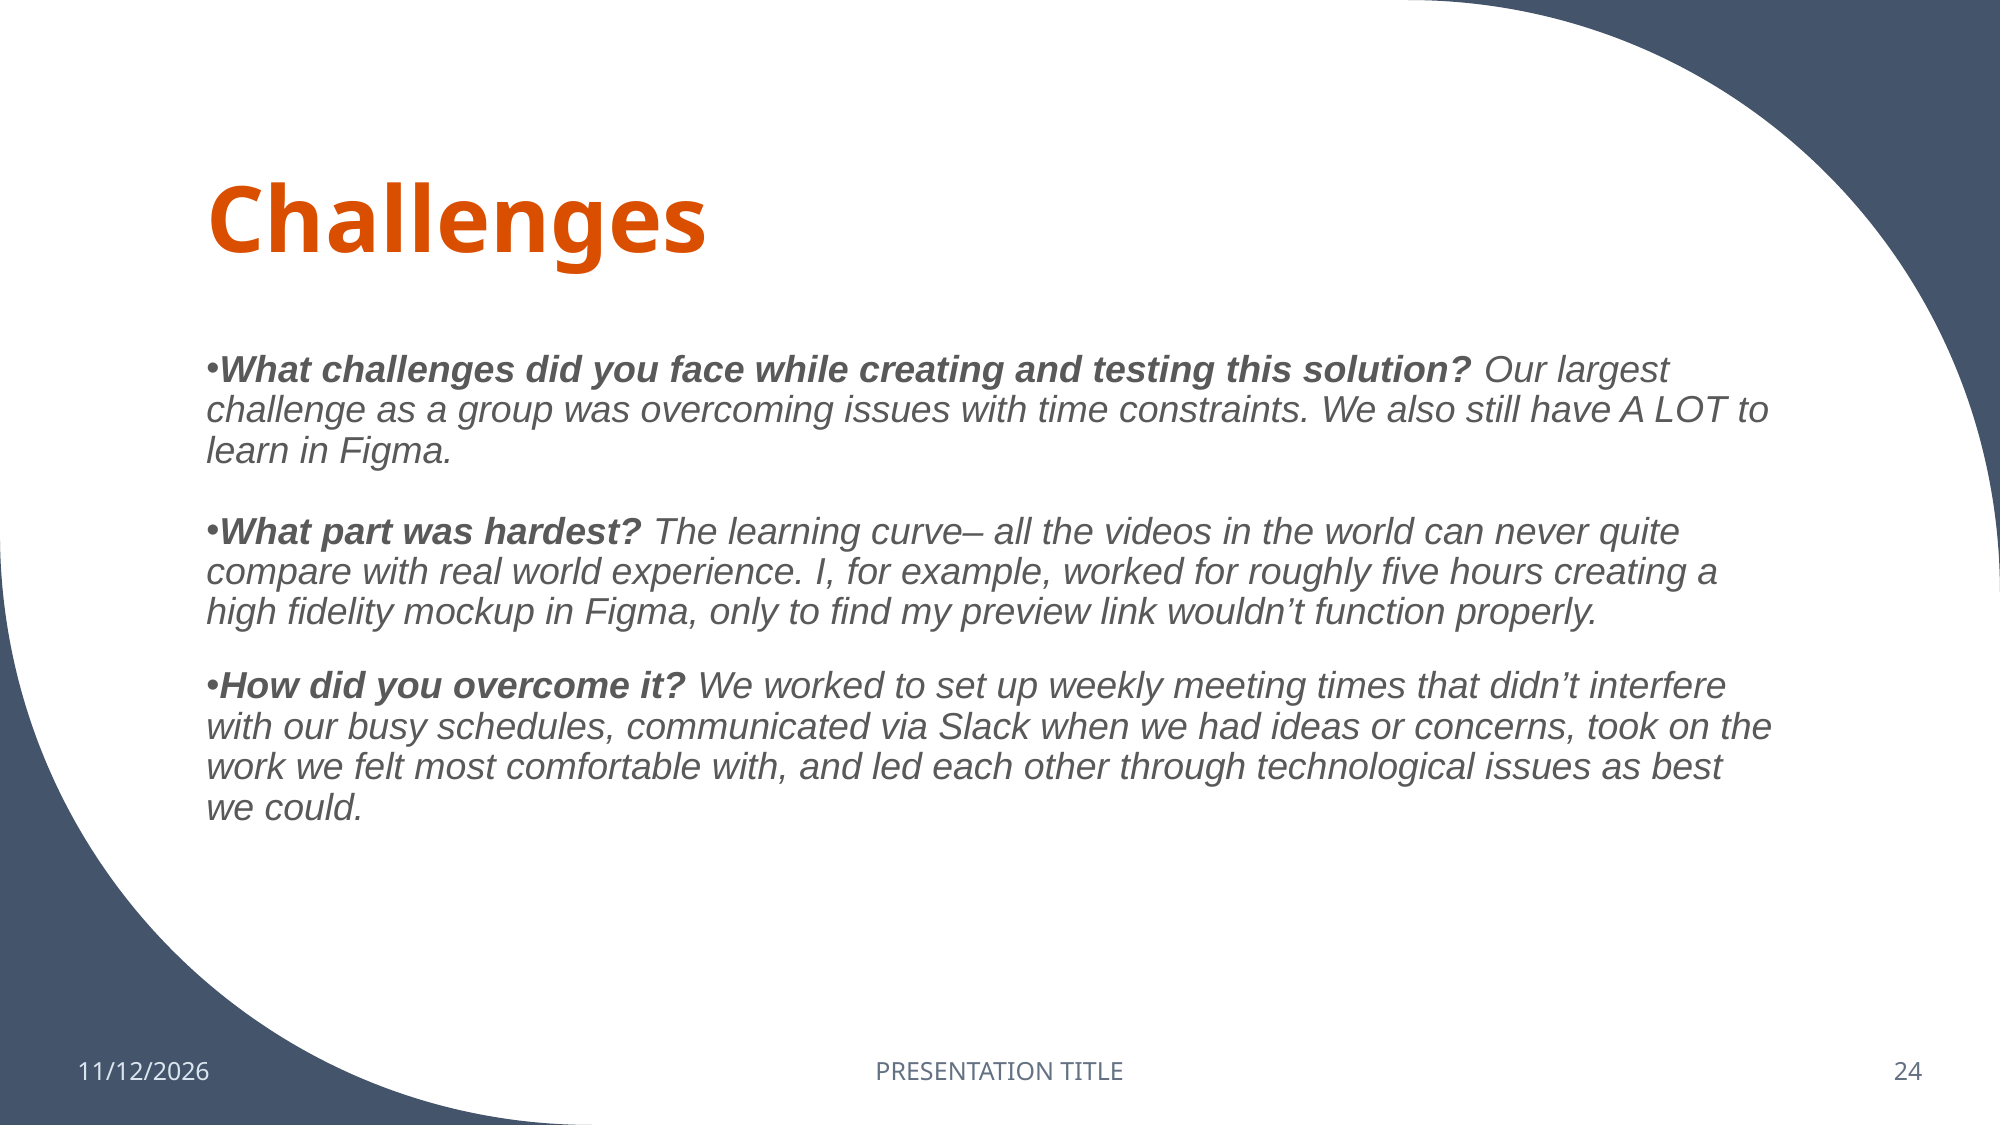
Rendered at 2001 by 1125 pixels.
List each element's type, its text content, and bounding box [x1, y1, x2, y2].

list What challenges did you face while creating and testing this solution? Our largest challenge as a group was overcoming issues with time constraints. We also still have A LOT to learn in Figma. What part was hardest? The learning curve– all the videos in the world can never quite compare with real world experience. I, for example, worked for roughly five hours creating a high fidelity mockup in Figma, only to find my preview link wouldn’t function properly. How did you overcome it? We worked to set up weekly meeting times that didn’t interfere with our busy schedules, communicated via Slack when we had ideas or concerns, took on the work we felt most comfortable with, and led each other through technological issues as best we could. [191, 342, 1796, 895]
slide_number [62, 1042, 342, 1103]
slide_number 24 [1665, 1042, 1938, 1103]
title Challenges [191, 62, 1796, 280]
footer PRESENTATION TITLE [662, 1042, 1338, 1103]
